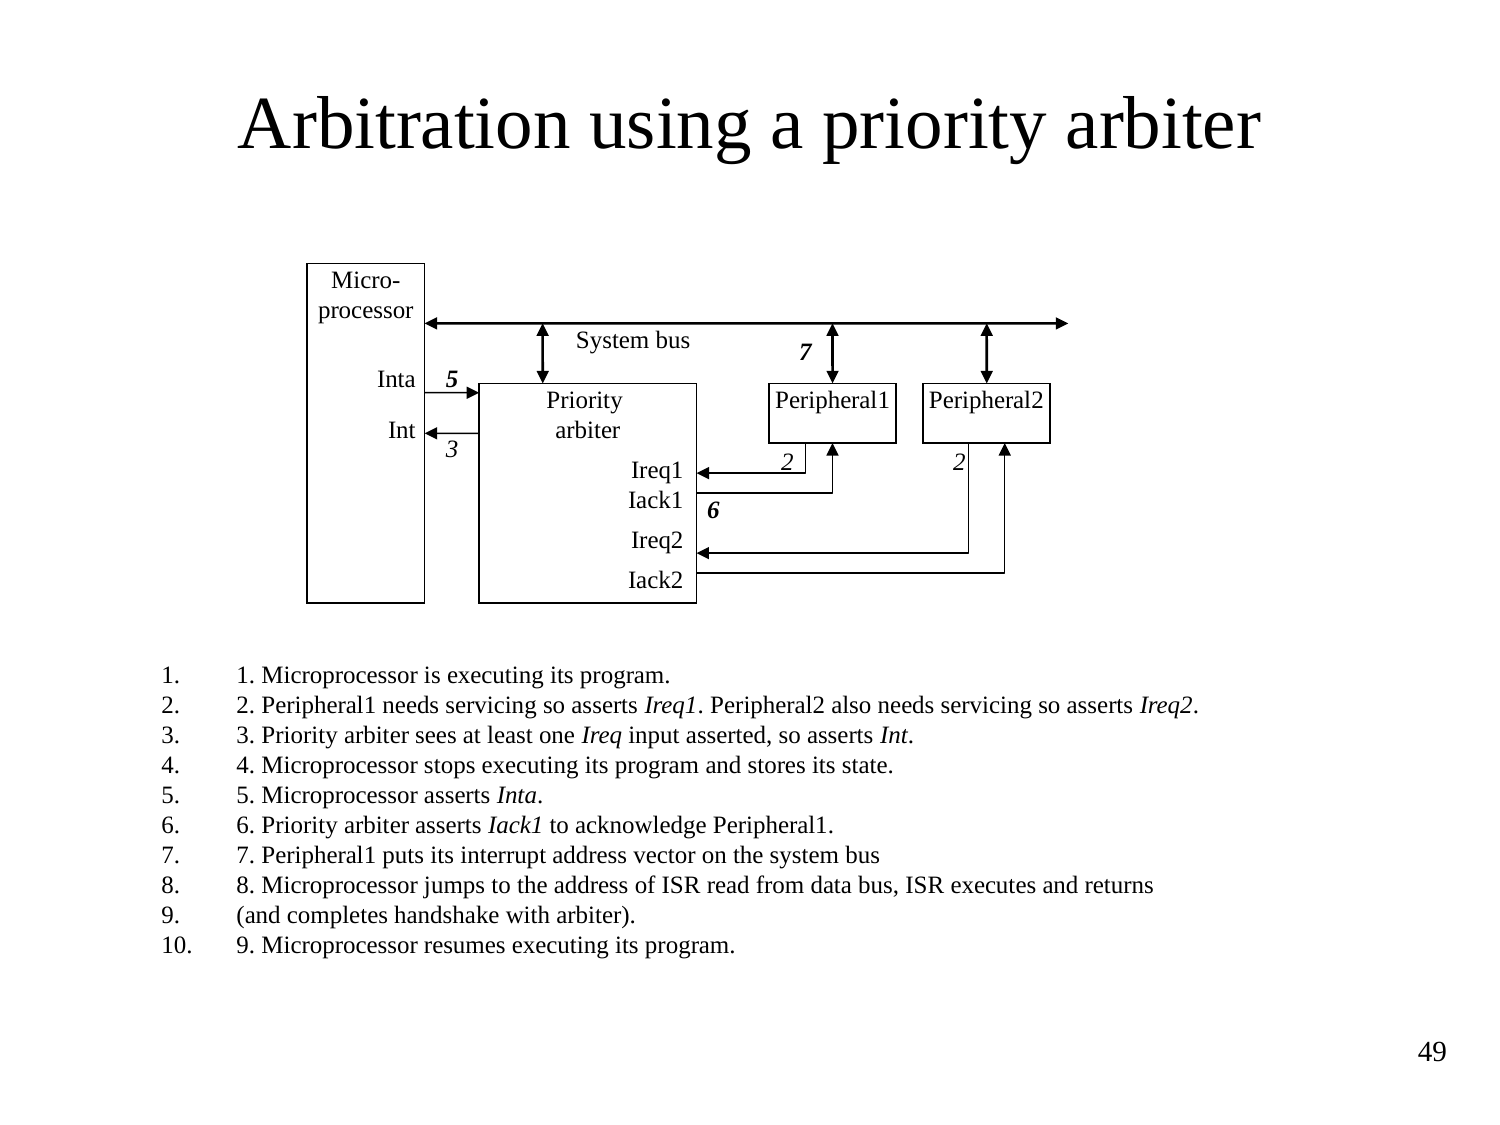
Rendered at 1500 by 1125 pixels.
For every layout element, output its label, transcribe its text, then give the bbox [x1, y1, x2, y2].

slide_number 49 [1311, 1024, 1463, 1101]
text_box 1. Microprocessor is executing its program. 2. Peripheral1 needs servicing so asserts Ireq1. Peripheral2 also needs servicing so asserts Ireq2. 3. Priority arbiter sees at least one Ireq input asserted, so asserts Int. 4. Microprocessor stops executing its program and stores its state. 5. Microprocessor asserts Inta. 6. Priority arbiter asserts Iack1 to acknowledge Peripheral1. 7. Peripheral1 puts its interrupt address vector on the system bus 8. Microprocessor jumps to the address of ISR read from data bus, ISR executes and returns (and completes handshake with arbiter). 9. Microprocessor resumes executing its program. [161, 658, 1221, 964]
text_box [306, 263, 1069, 604]
title Arbitration using a priority arbiter [62, 24, 1438, 213]
